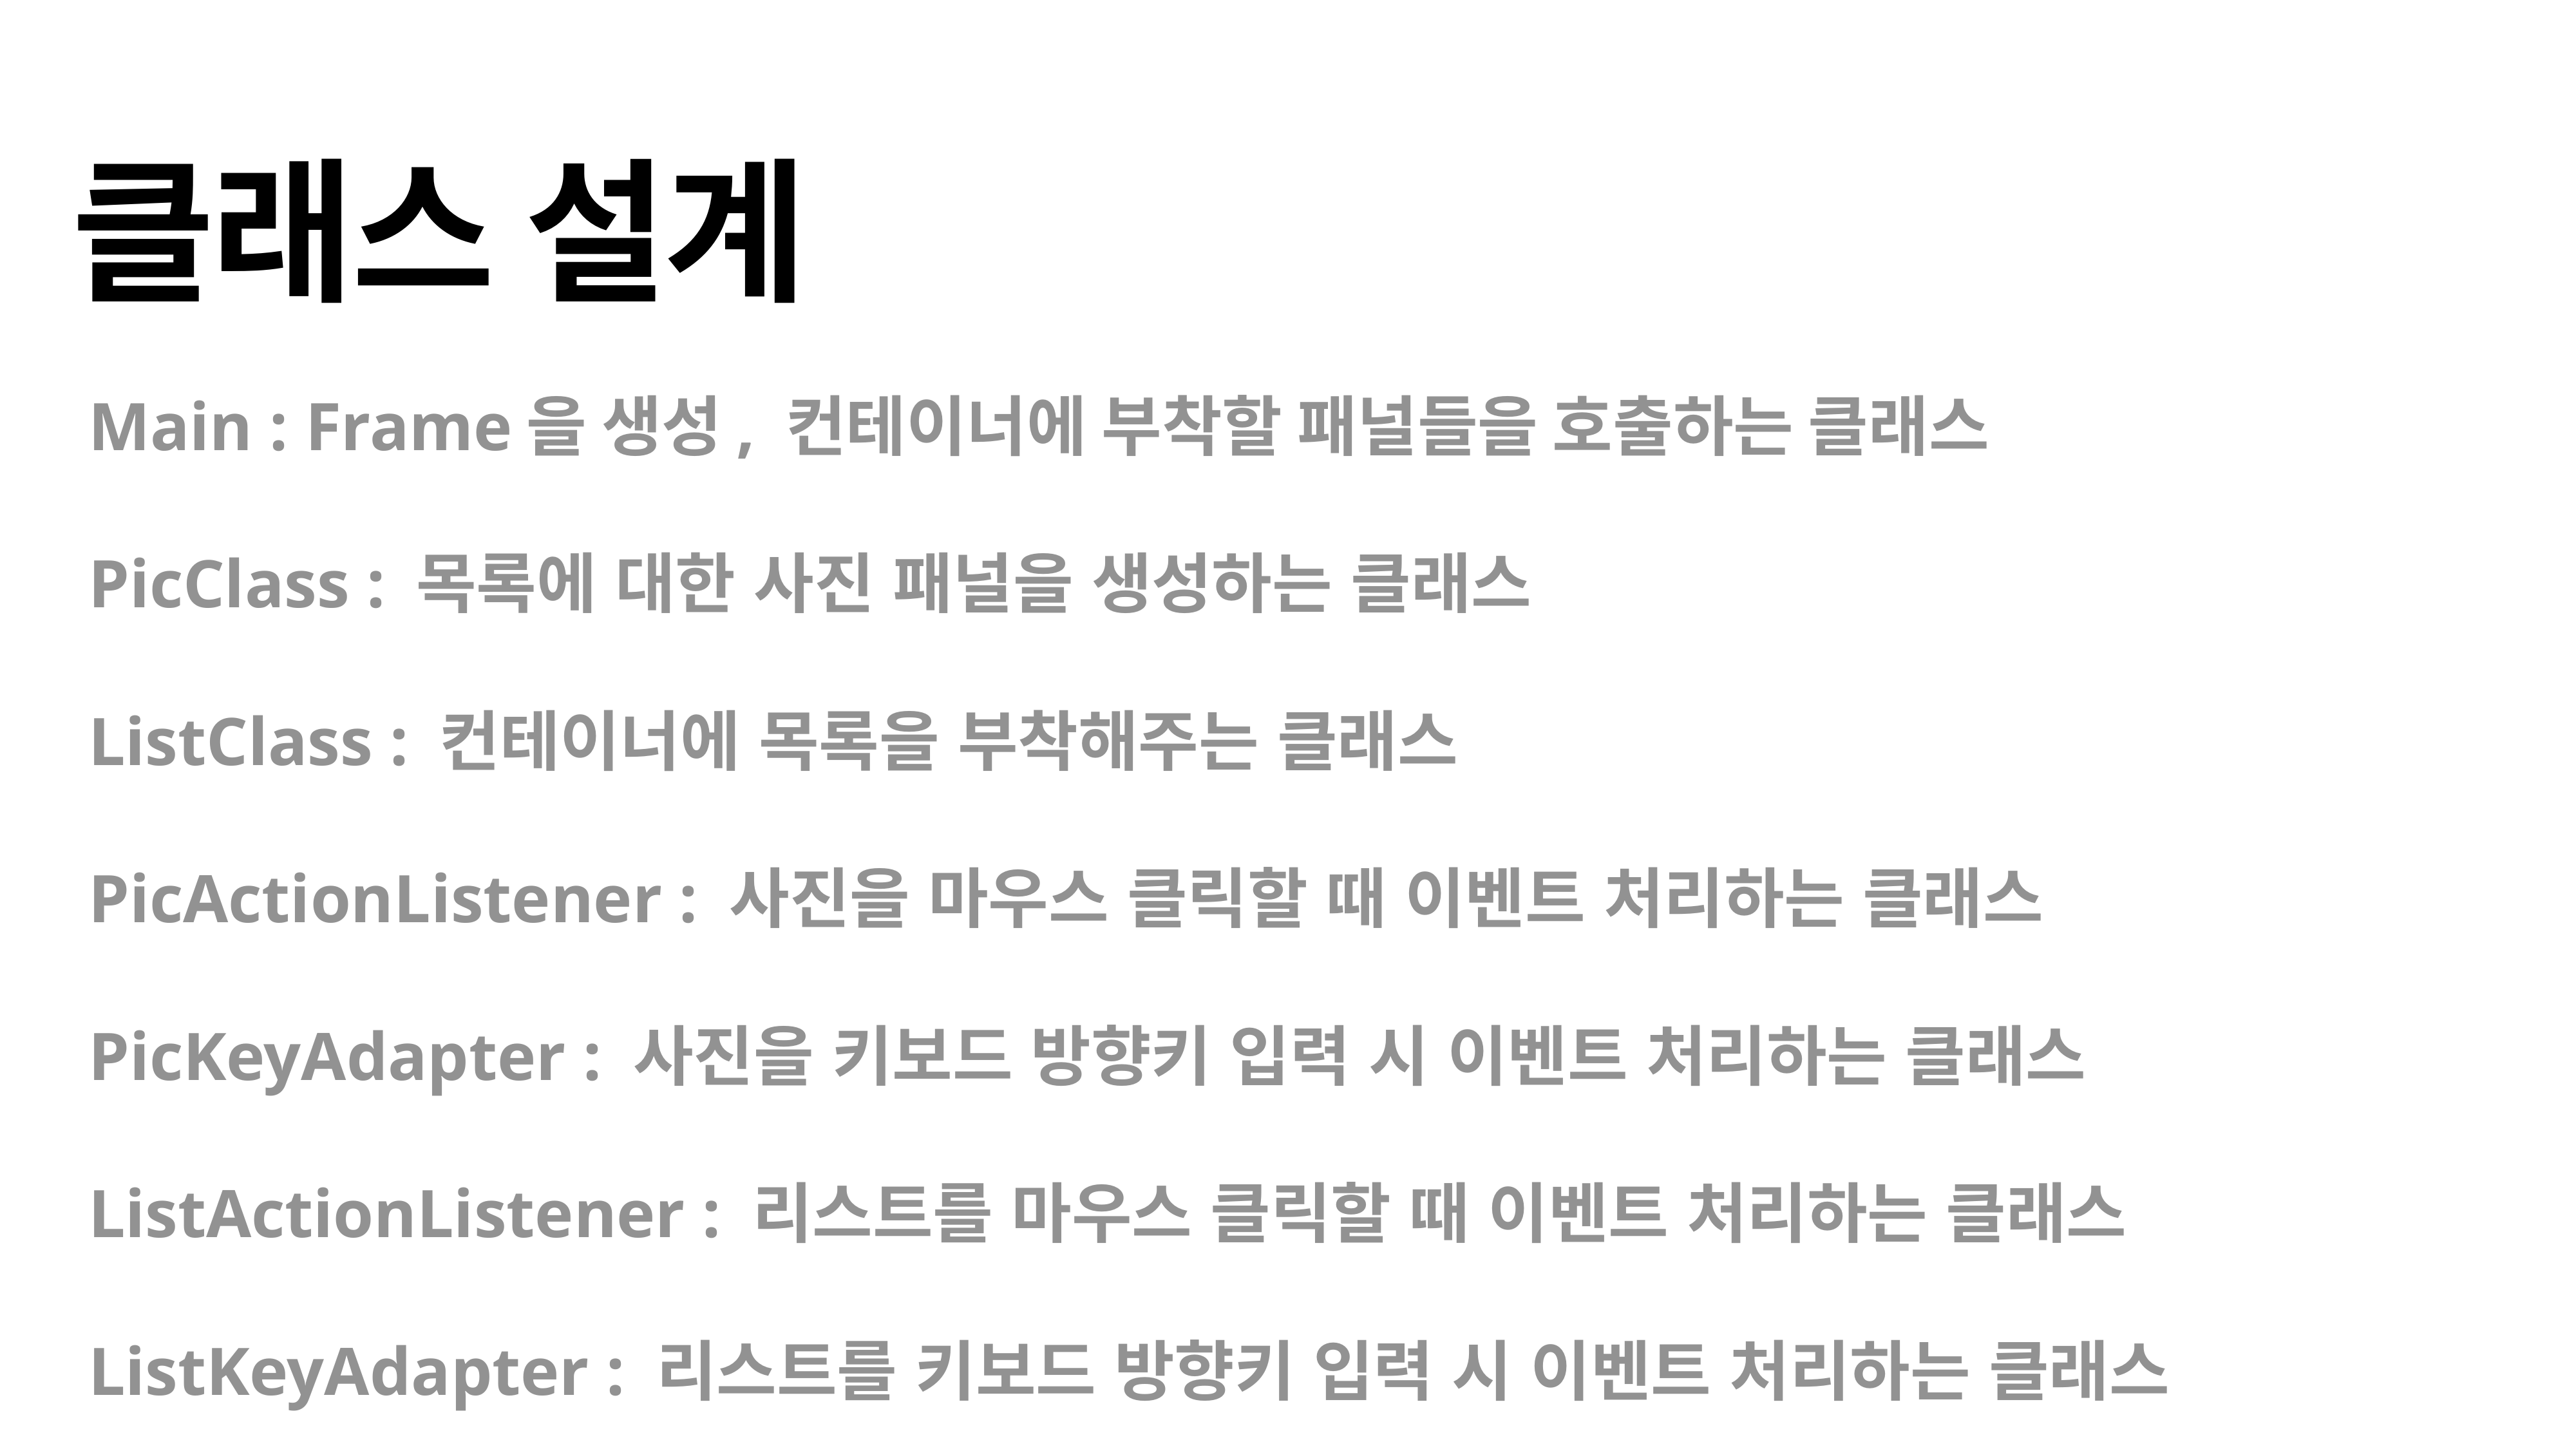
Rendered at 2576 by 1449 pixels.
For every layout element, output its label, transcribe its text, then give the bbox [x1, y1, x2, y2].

subtitle Main : Frame을 생성, 컨테이너에 부착할 패널들을 호출하는 클래스 PicClass : 목록에 대한 사진 패널을 생성하는 클래스 ListClass : 컨테이너에 목록을 부착해주는 클래스 PicActionListener : 사진을 마우스 클릭할 때 이벤트 처리하는 클래스 PicKeyAdapter : 사진을 키보드 방향키 입력 시 이벤트 처리하는 클래스 ListActionListener : 리스트를 마우스 클릭할 때 이벤트 처리하는 클래스 ListKeyAdapter : 리스트를 키보드 방향키 입력 시 이벤트 처리하는 클래스 [82, 379, 2405, 1415]
title 클래스 설계 [66, 100, 2405, 325]
